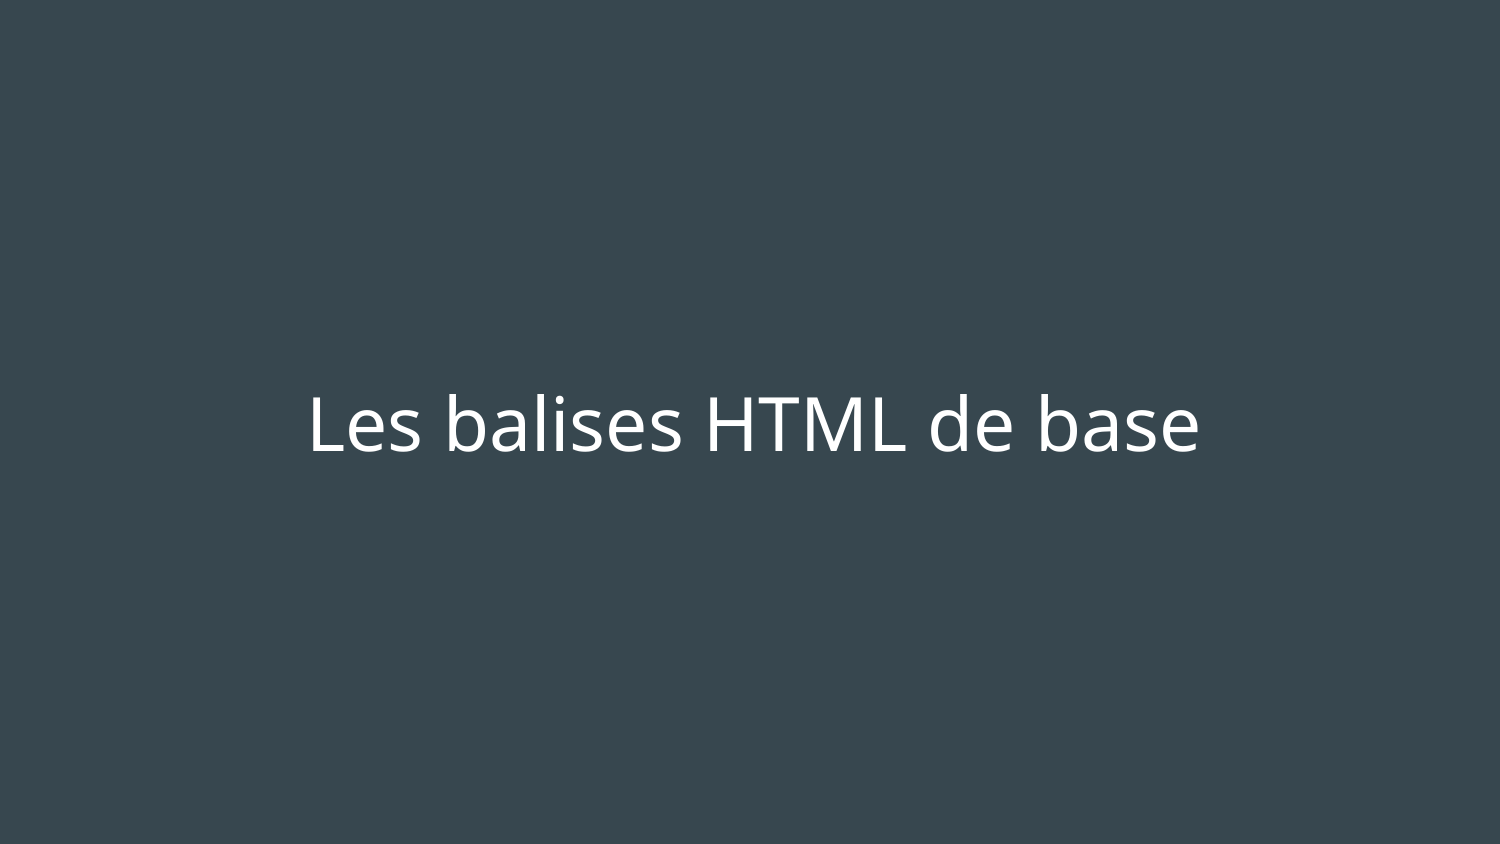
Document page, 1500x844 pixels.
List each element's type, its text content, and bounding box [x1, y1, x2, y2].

title Les balises HTML de base [110, 351, 1399, 493]
